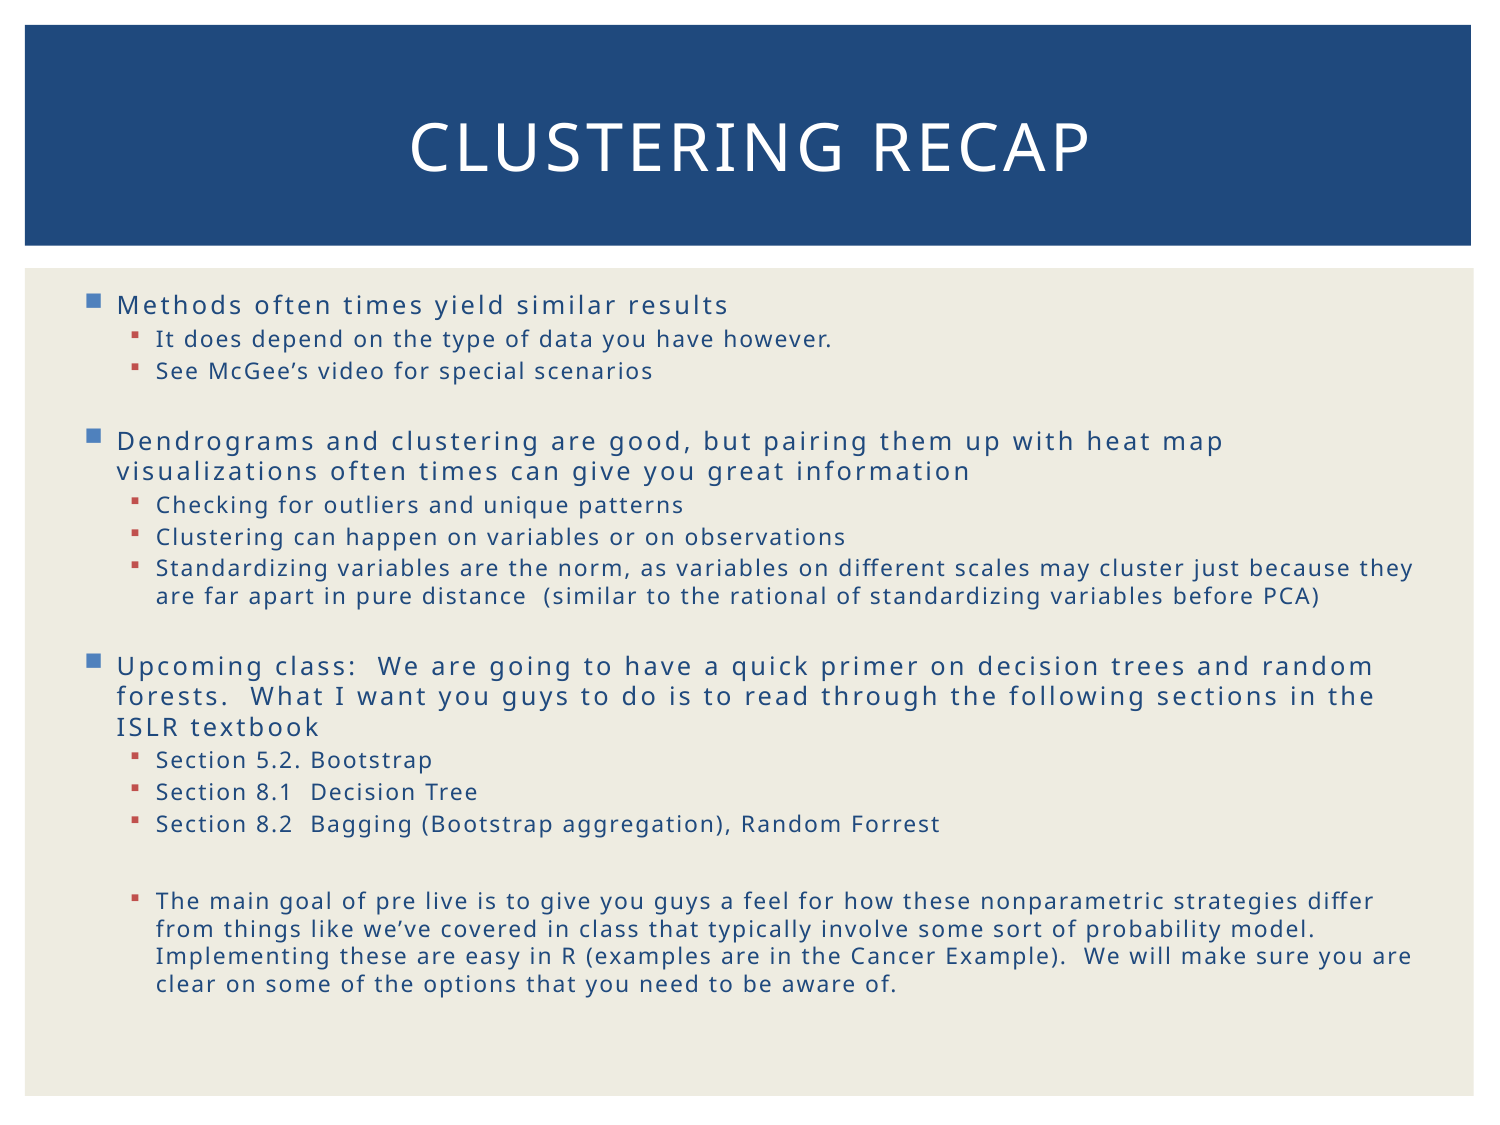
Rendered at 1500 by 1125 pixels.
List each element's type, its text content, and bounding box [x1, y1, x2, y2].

list Methods often times yield similar results It does depend on the type of data you have however. See McGee’s video for special scenarios Dendrograms and clustering are good, but pairing them up with heat map visualizations often times can give you great information Checking for outliers and unique patterns Clustering can happen on variables or on observations Standardizing variables are the norm, as variables on different scales may cluster just because they are far apart in pure distance (similar to the rational of standardizing variables before PCA) Upcoming class: We are going to have a quick primer on decision trees and random forests. What I want you guys to do is to read through the following sections in the ISLR textbook Section 5.2. Bootstrap Section 8.1 Decision Tree Section 8.2 Bagging (Bootstrap aggregation), Random Forrest The main goal of pre live is to give you guys a feel for how these nonparametric strategies differ from things like we’ve covered in class that typically involve some sort of probability model. Implementing these are easy in R (examples are in the Cancer Example). We will make sure you are clear on some of the options that you need to be aware of. [62, 281, 1442, 1005]
title Clustering Recap [62, 58, 1438, 232]
